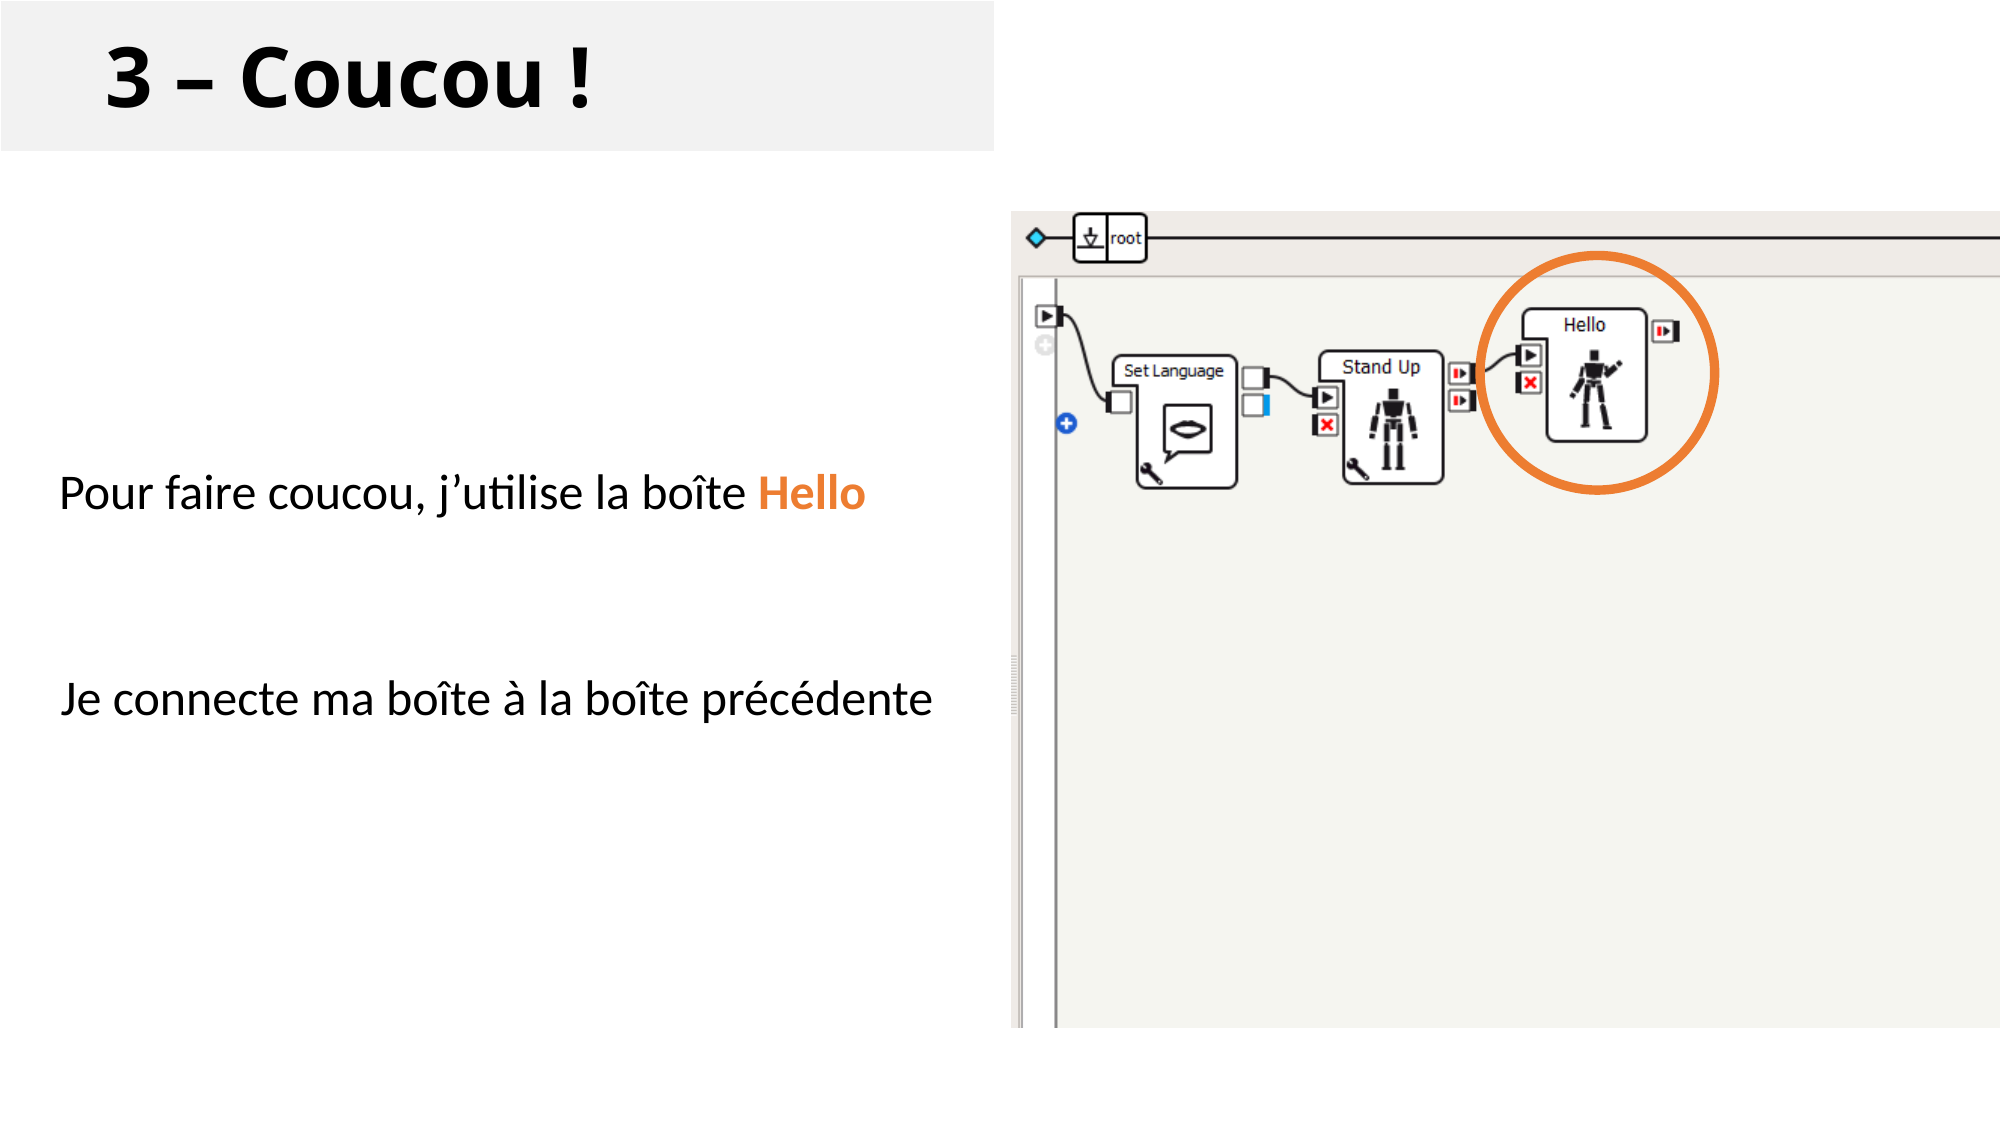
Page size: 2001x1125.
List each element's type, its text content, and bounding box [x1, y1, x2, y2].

text_box Pour faire coucou, j’utilise la boîte Hello [44, 452, 1010, 527]
text_box 3 – Coucou ! [90, 16, 1058, 132]
text_box Je connecte ma boîte à la boîte précédente [45, 657, 1010, 733]
picture [1010, 211, 2000, 1028]
text_box [0, 0, 996, 153]
